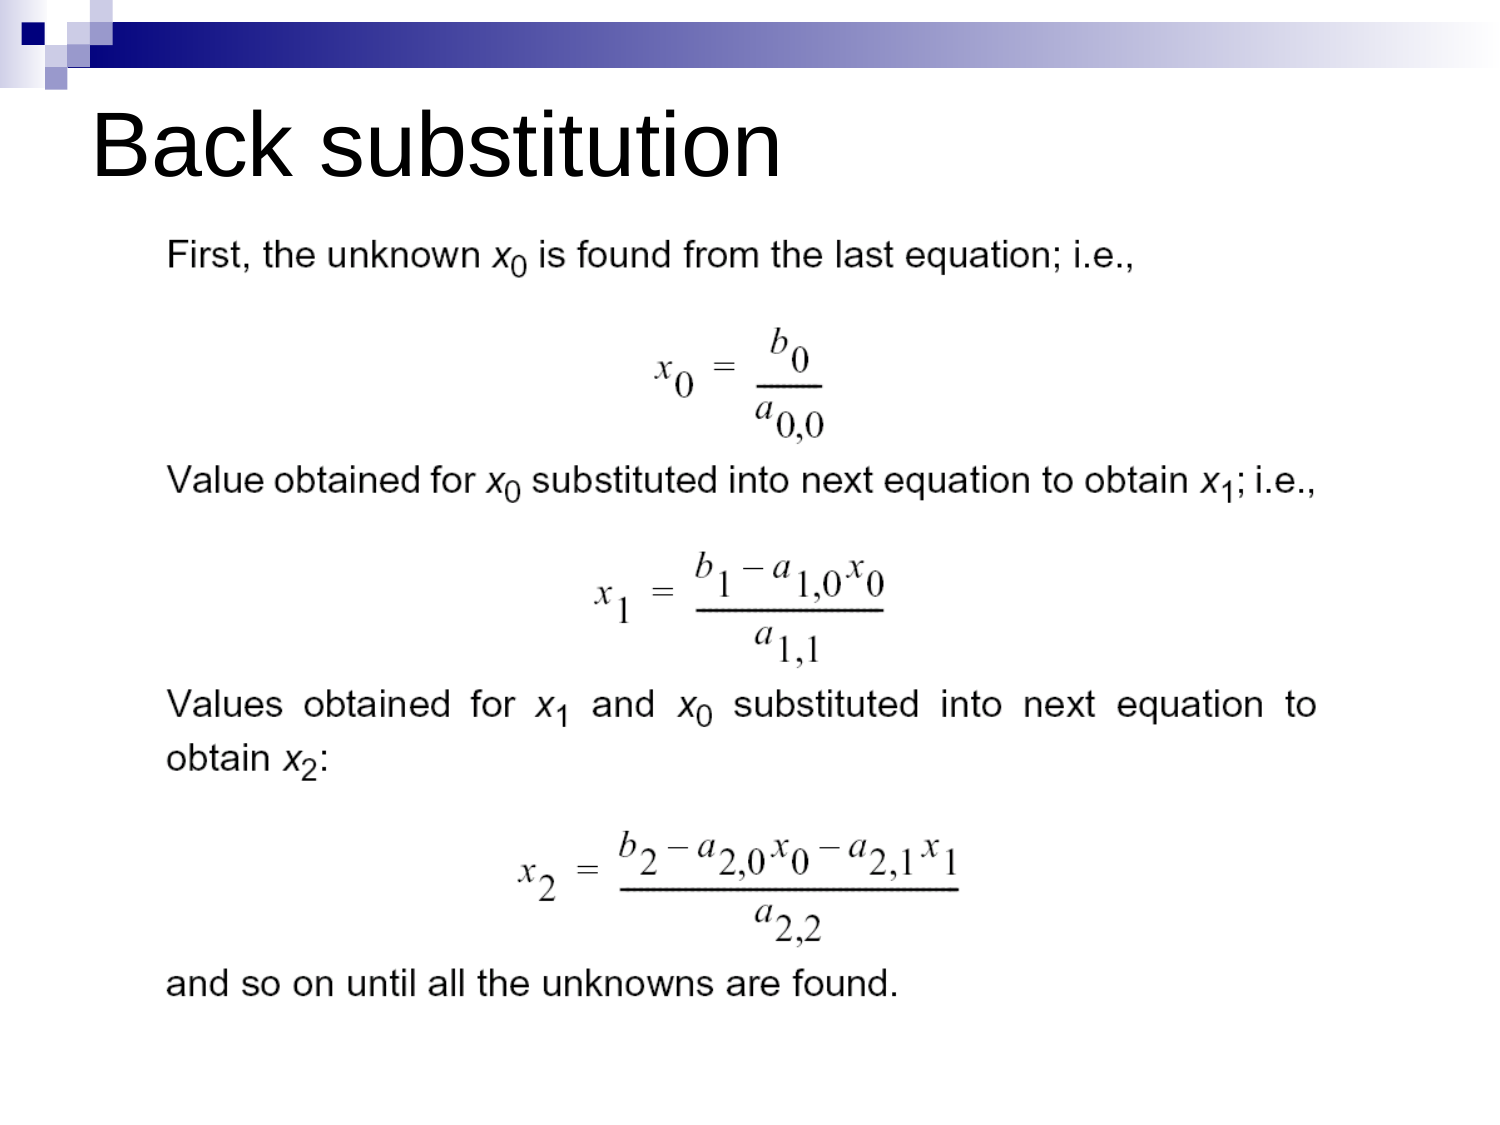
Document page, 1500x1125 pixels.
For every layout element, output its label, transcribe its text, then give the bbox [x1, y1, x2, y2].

title Back substitution [75, 75, 1425, 205]
picture [162, 230, 1327, 1026]
